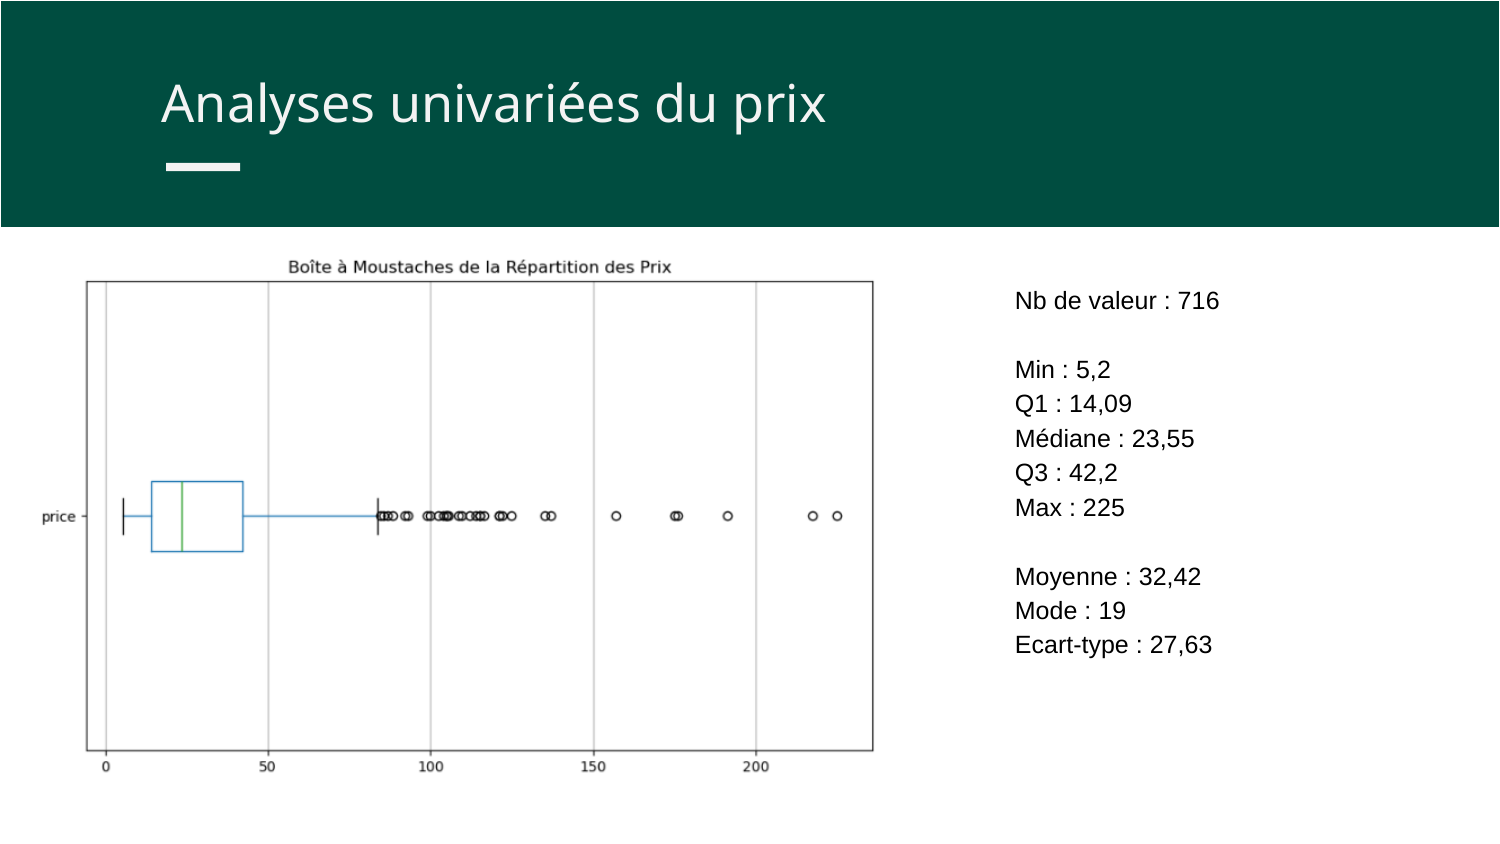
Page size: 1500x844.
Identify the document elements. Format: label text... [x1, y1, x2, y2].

text_box [166, 162, 241, 172]
text_box [0, 0, 1500, 228]
text_box Analyses univariées du prix [146, 55, 1500, 150]
list Nb de valeur : 716 Min : 5,2 Q1 : 14,09 Médiane : 23,55 Q3 : 42,2 Max : 225 Moyenne : 32,42 Mode : 19 Ecart-type : 27,63 [981, 265, 1449, 817]
picture [25, 245, 896, 795]
